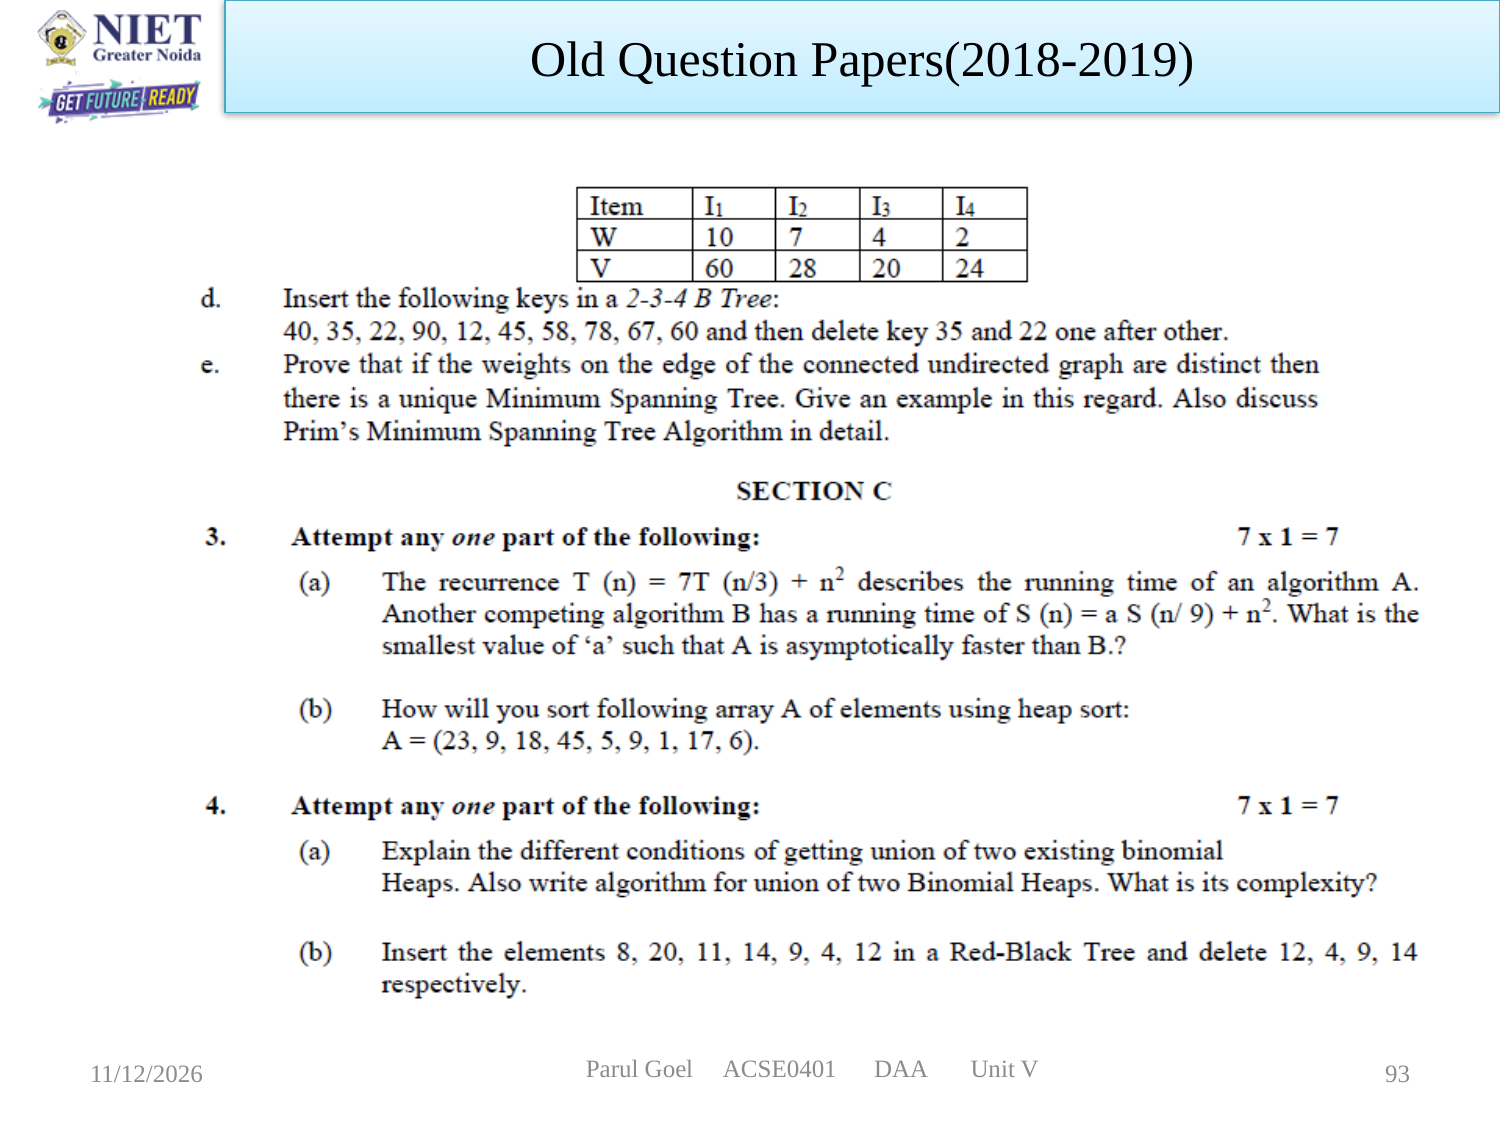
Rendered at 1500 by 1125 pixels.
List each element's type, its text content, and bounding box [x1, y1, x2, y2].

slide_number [75, 1042, 425, 1103]
slide_number 93 [1074, 1046, 1425, 1103]
text_box Old Question Papers(2018-2019) [238, 0, 1500, 113]
picture [0, 0, 238, 135]
picture [141, 158, 1469, 1038]
footer Parul Goel ACSE0401 DAA Unit V [412, 1046, 1074, 1098]
